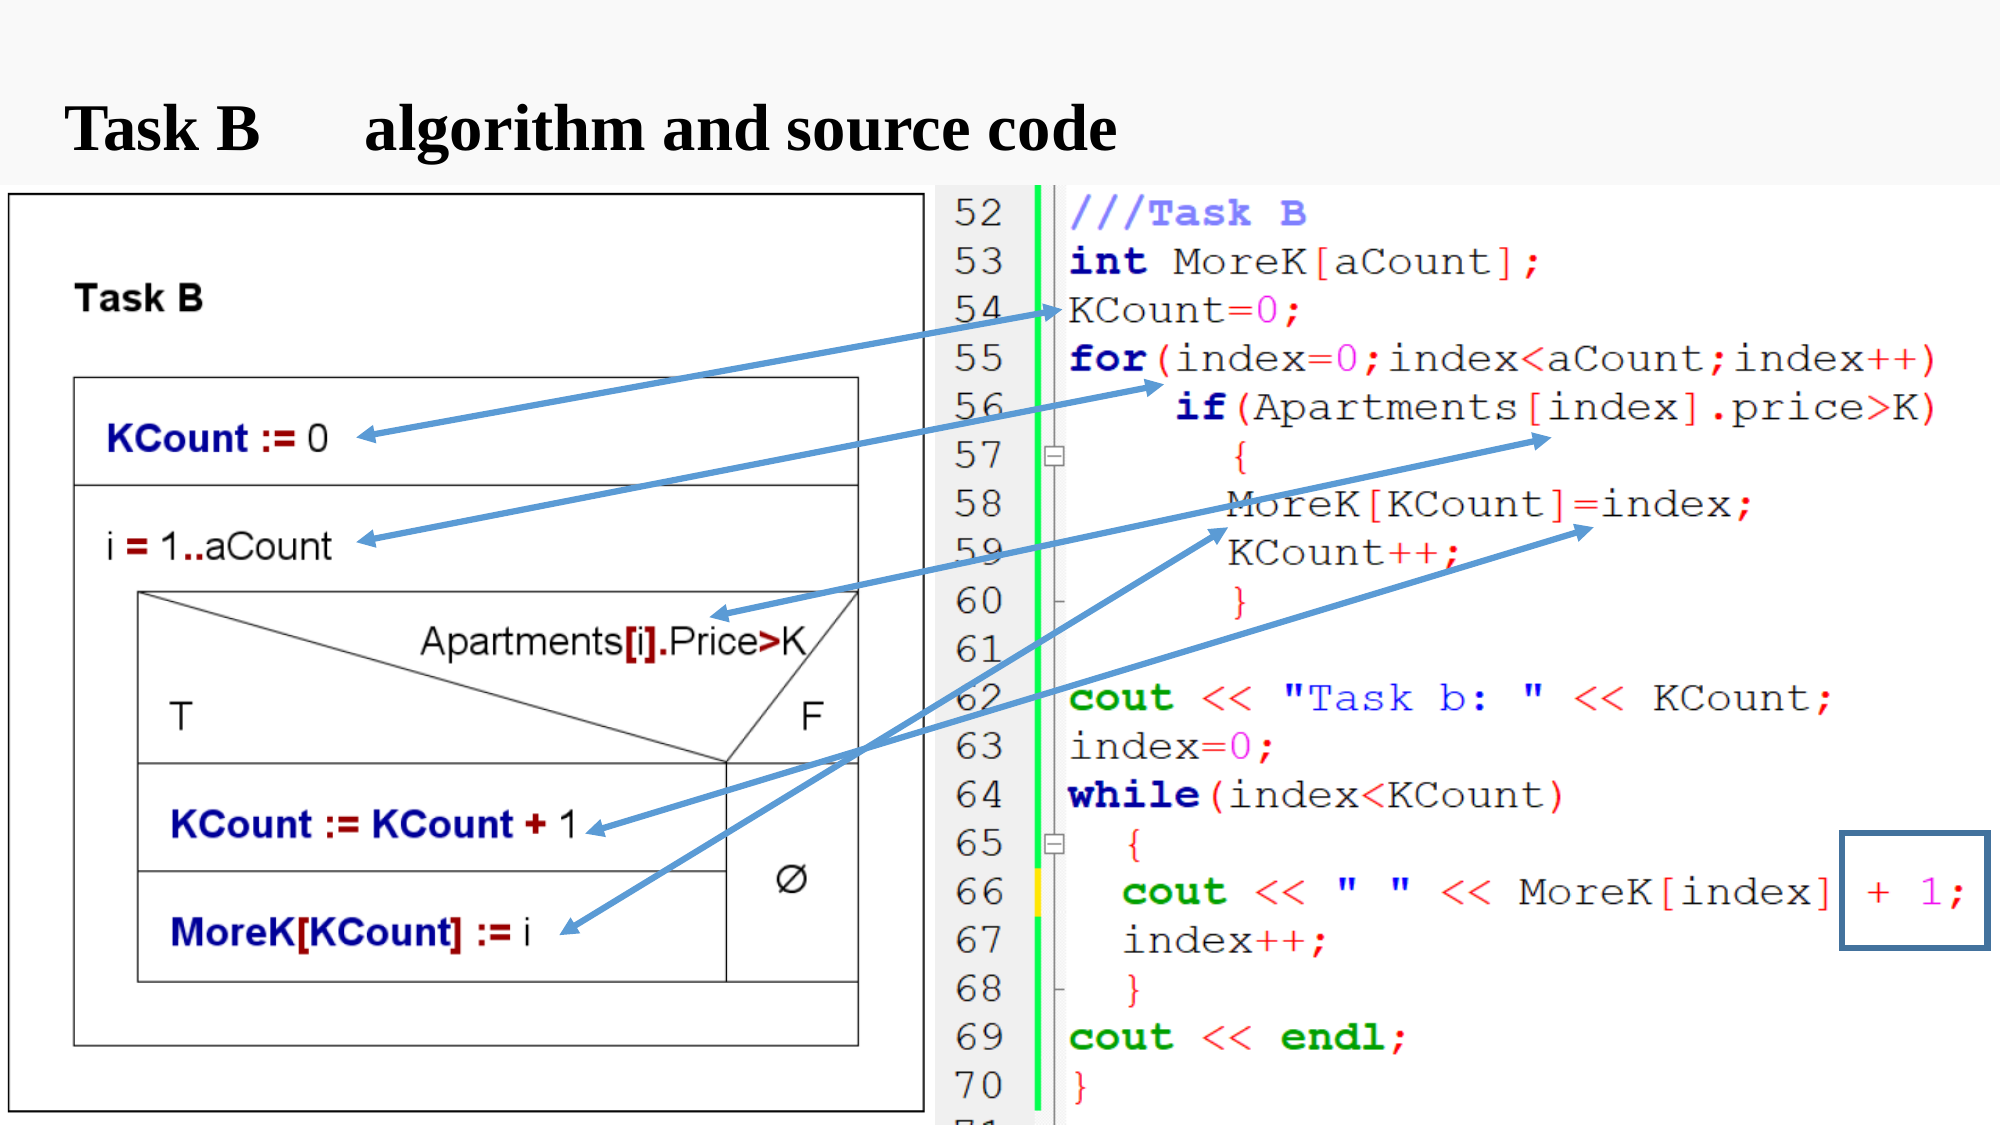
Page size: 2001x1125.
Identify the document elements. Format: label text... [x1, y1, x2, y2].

text_box Task B algorithm and source code [49, 76, 1134, 172]
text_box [585, 527, 1594, 834]
picture [0, 185, 2000, 1125]
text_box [559, 527, 1229, 936]
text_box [356, 384, 1165, 543]
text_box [356, 309, 1063, 384]
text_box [709, 437, 1552, 527]
